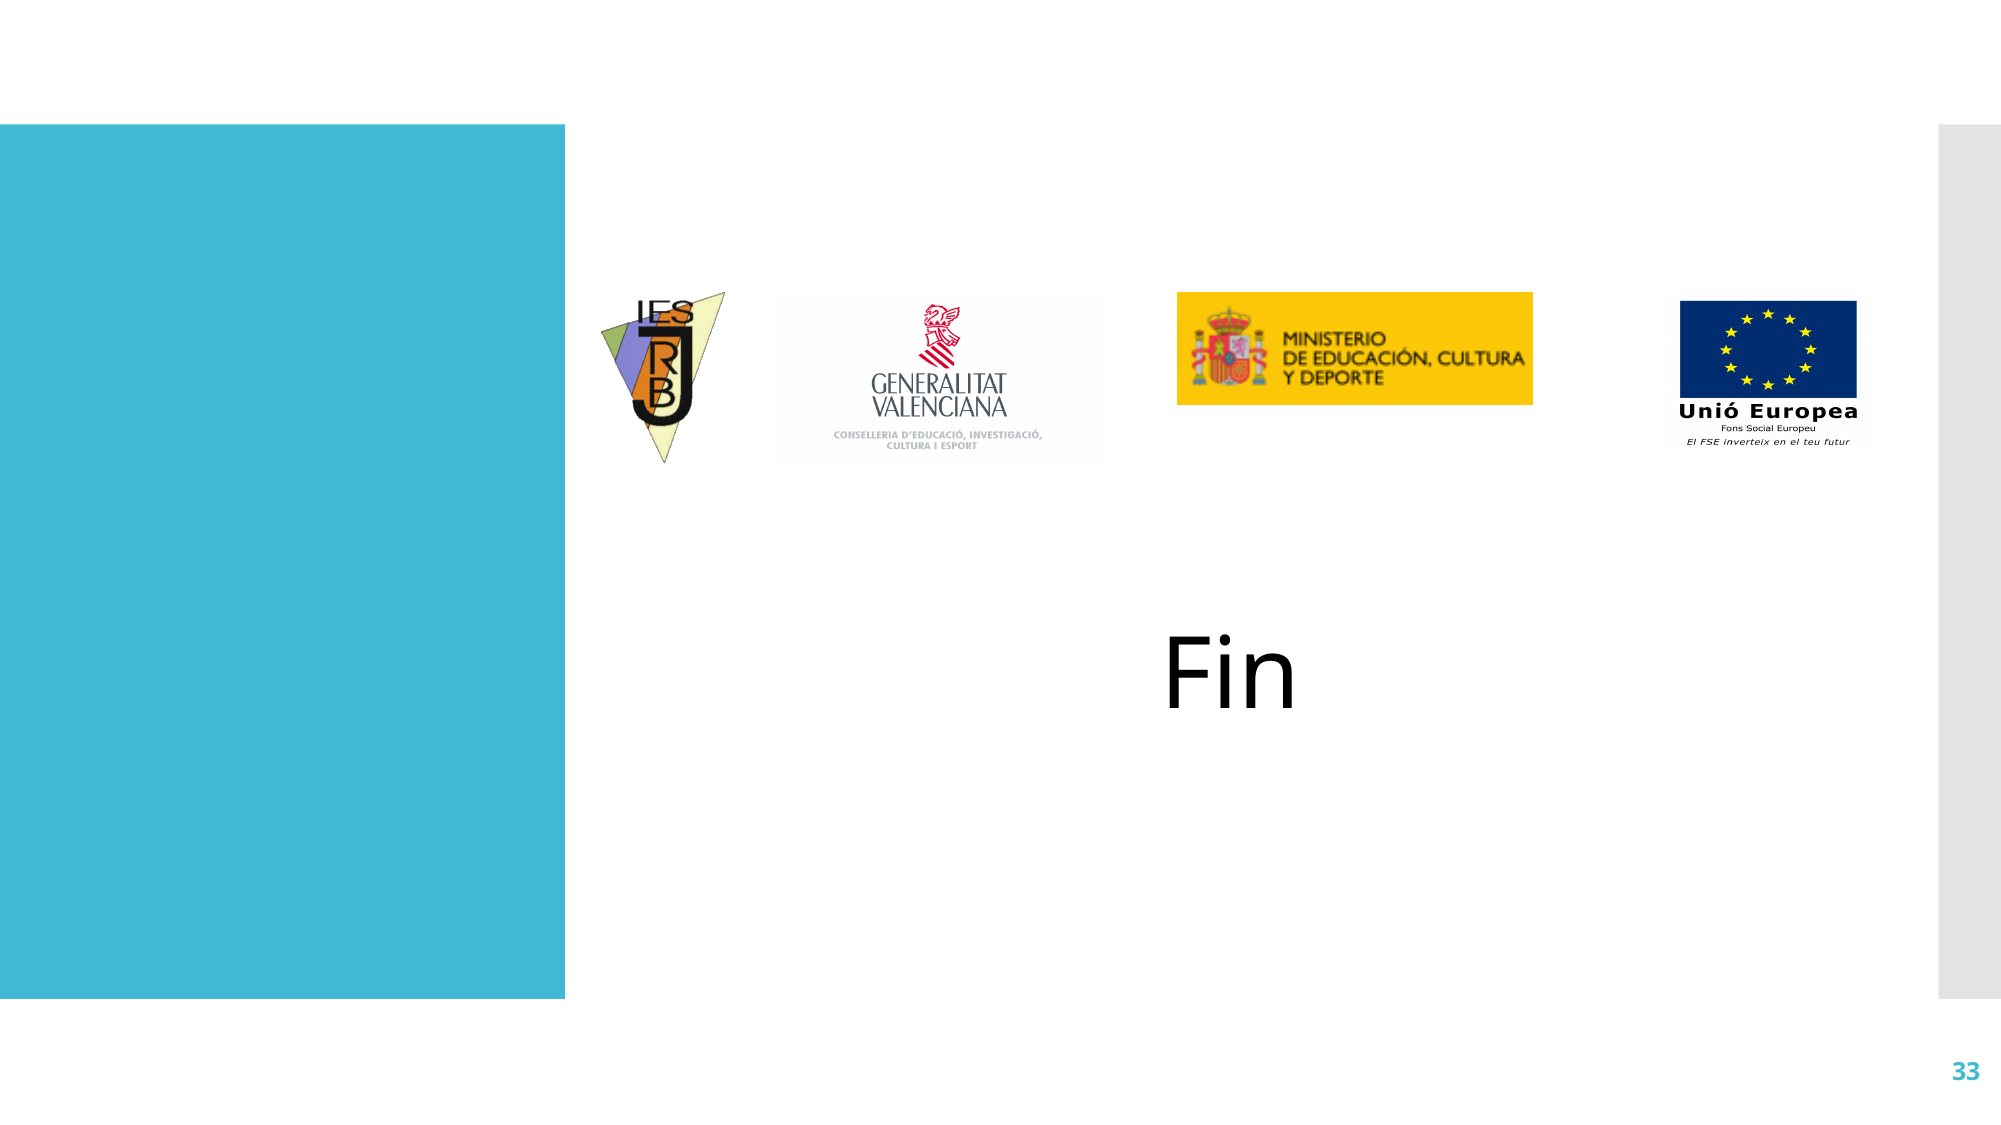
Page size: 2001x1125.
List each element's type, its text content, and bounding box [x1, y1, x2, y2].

picture [1177, 291, 1533, 405]
text_box Fin [1145, 601, 1565, 736]
picture [601, 291, 725, 463]
picture [770, 291, 1109, 464]
picture [1660, 291, 1873, 453]
slide_number 33 [1744, 1042, 1996, 1103]
